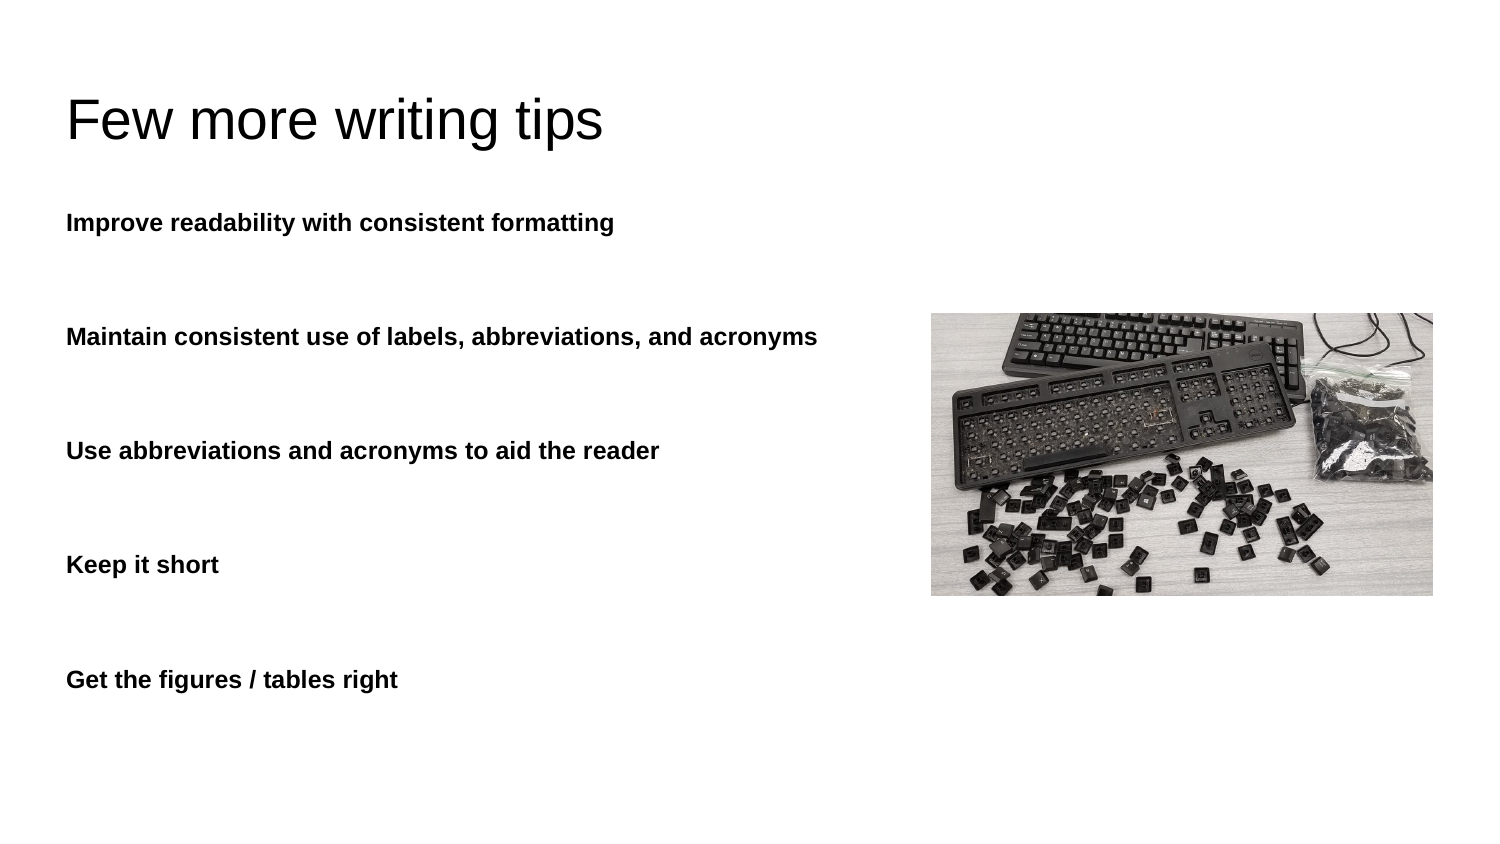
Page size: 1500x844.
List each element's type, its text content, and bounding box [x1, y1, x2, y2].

list Improve readability with consistent formatting Maintain consistent use of labels, abbreviations, and acronyms Use abbreviations and acronyms to aid the reader Keep it short Get the figures / tables right [51, 189, 1449, 750]
title Few more writing tips [51, 72, 1449, 167]
picture [931, 312, 1434, 596]
